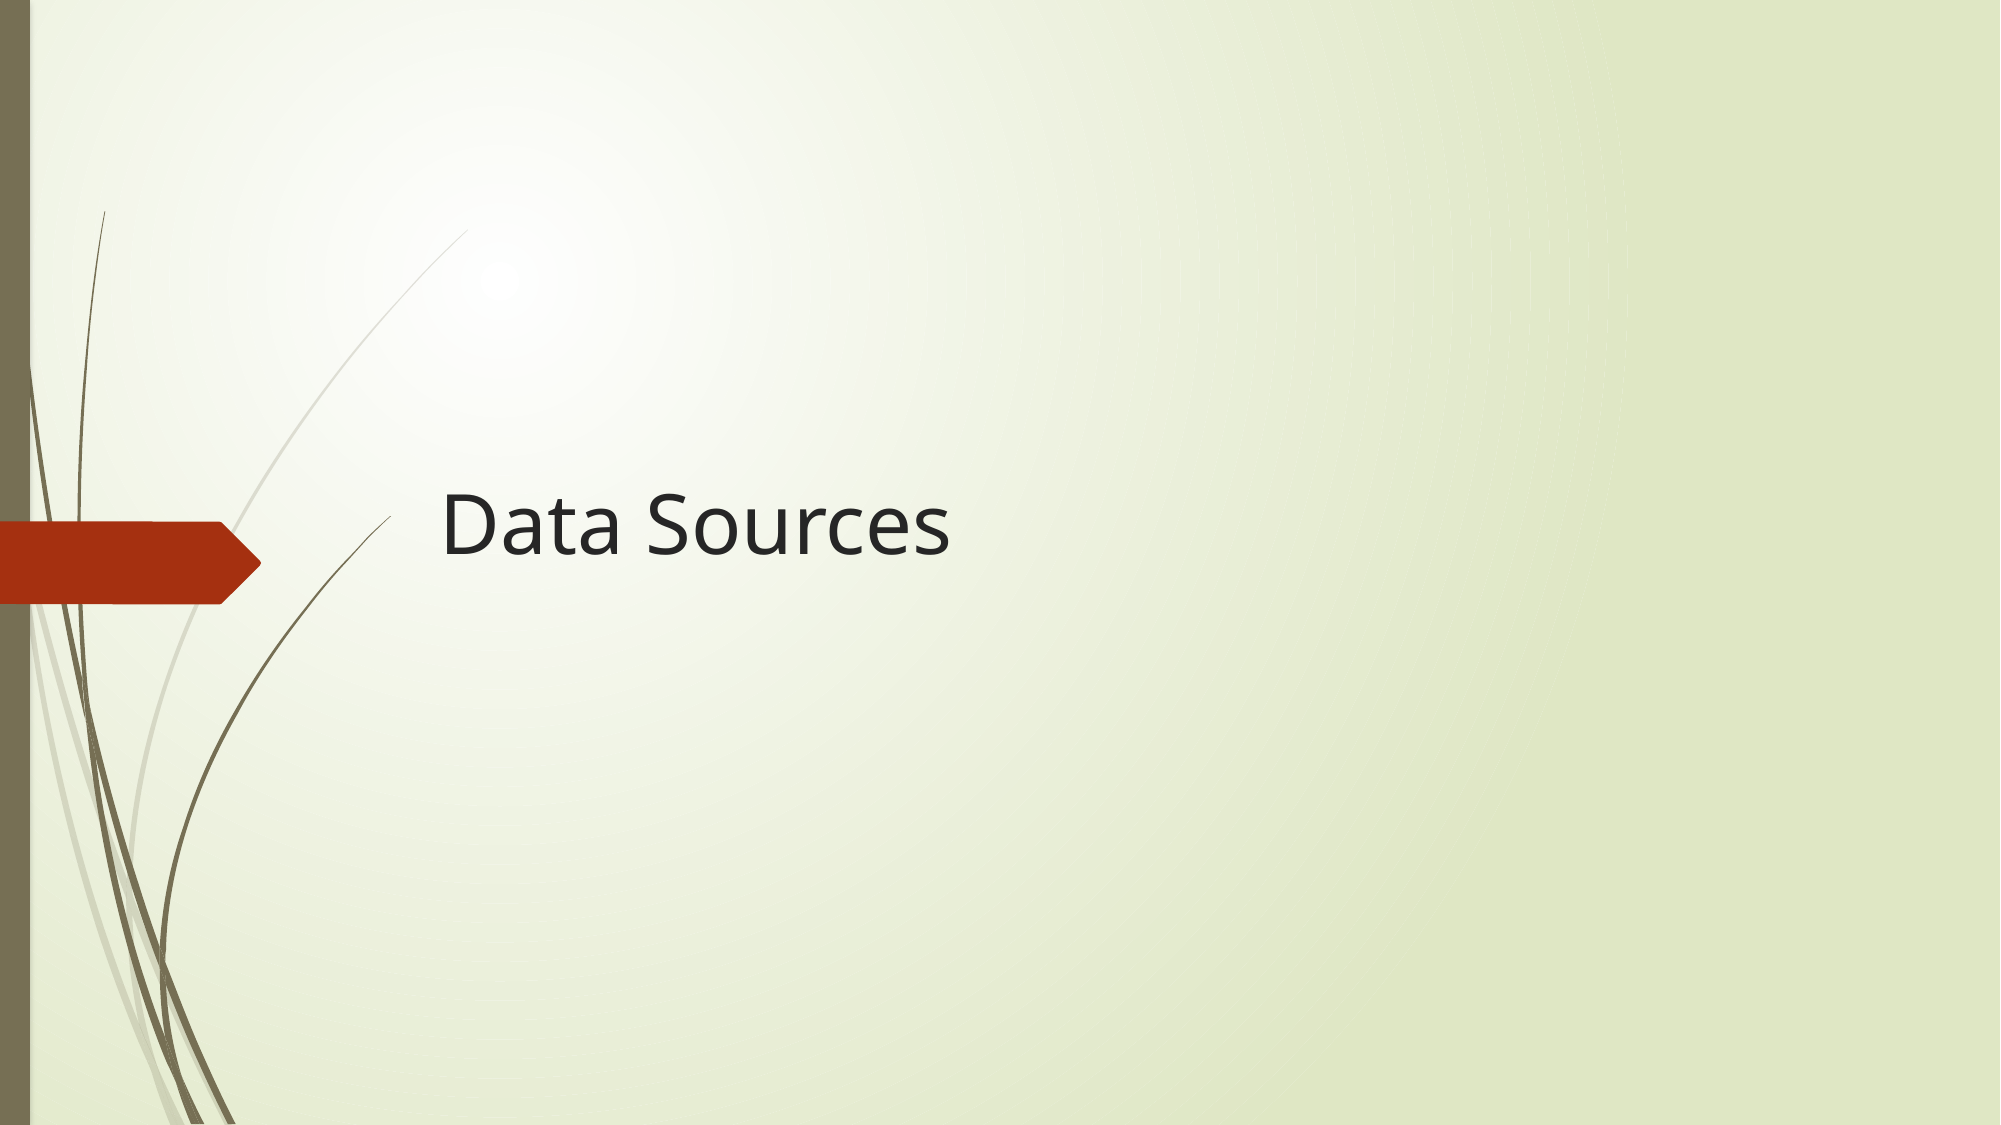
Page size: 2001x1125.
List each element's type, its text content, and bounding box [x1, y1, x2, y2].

title Data Sources [424, 337, 1888, 579]
